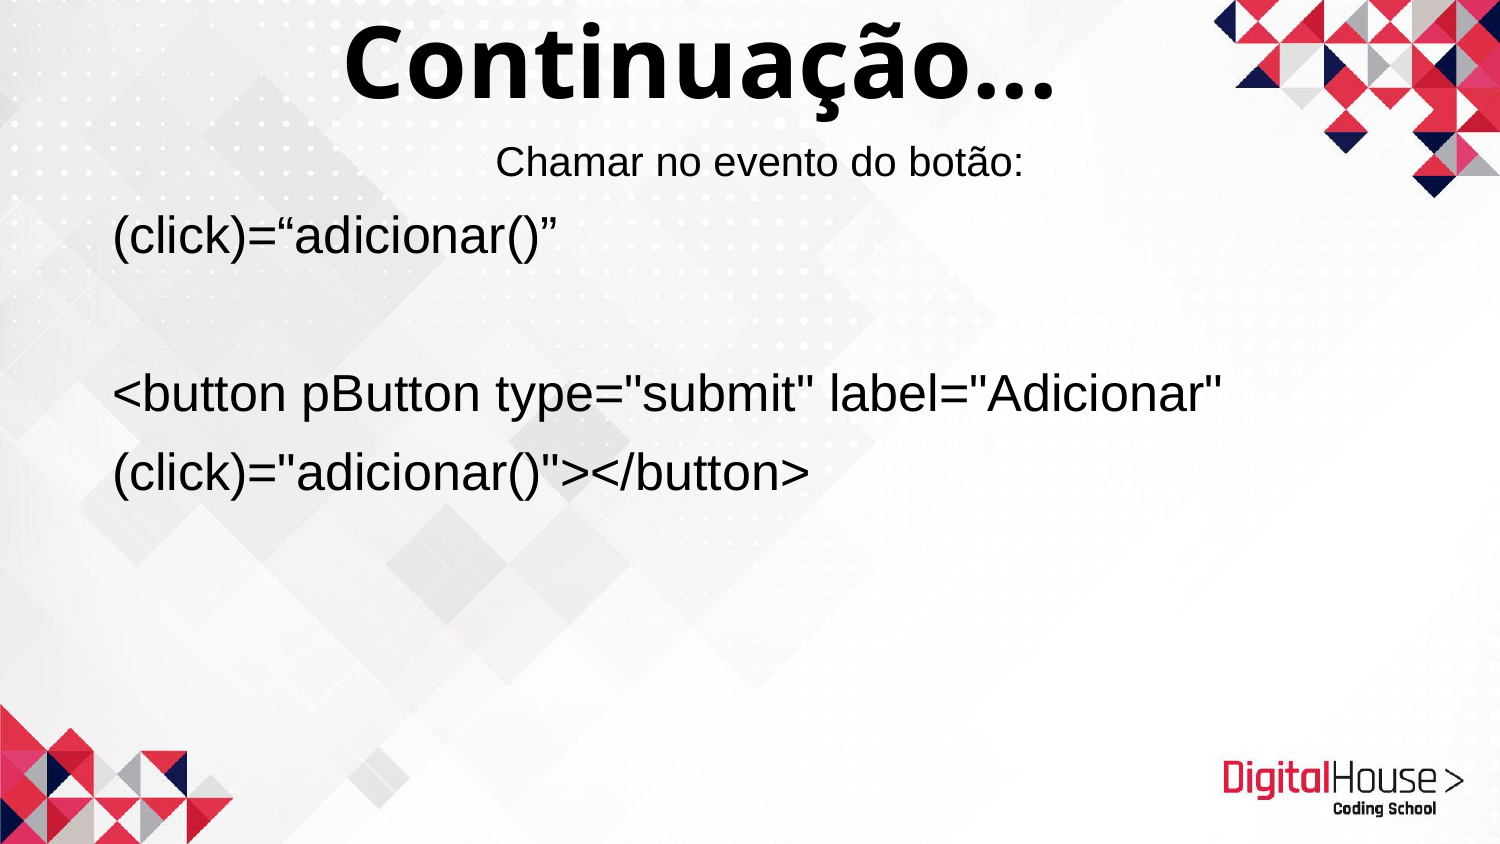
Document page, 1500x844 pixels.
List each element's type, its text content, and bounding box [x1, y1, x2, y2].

text_box Chamar no evento do botão: (click)=“adicionar()” <button pButton type="submit" label="Adicionar" (click)="adicionar()"></button> [97, 119, 1423, 675]
text_box Continuação... [111, 0, 1316, 49]
picture [0, 0, 1500, 844]
